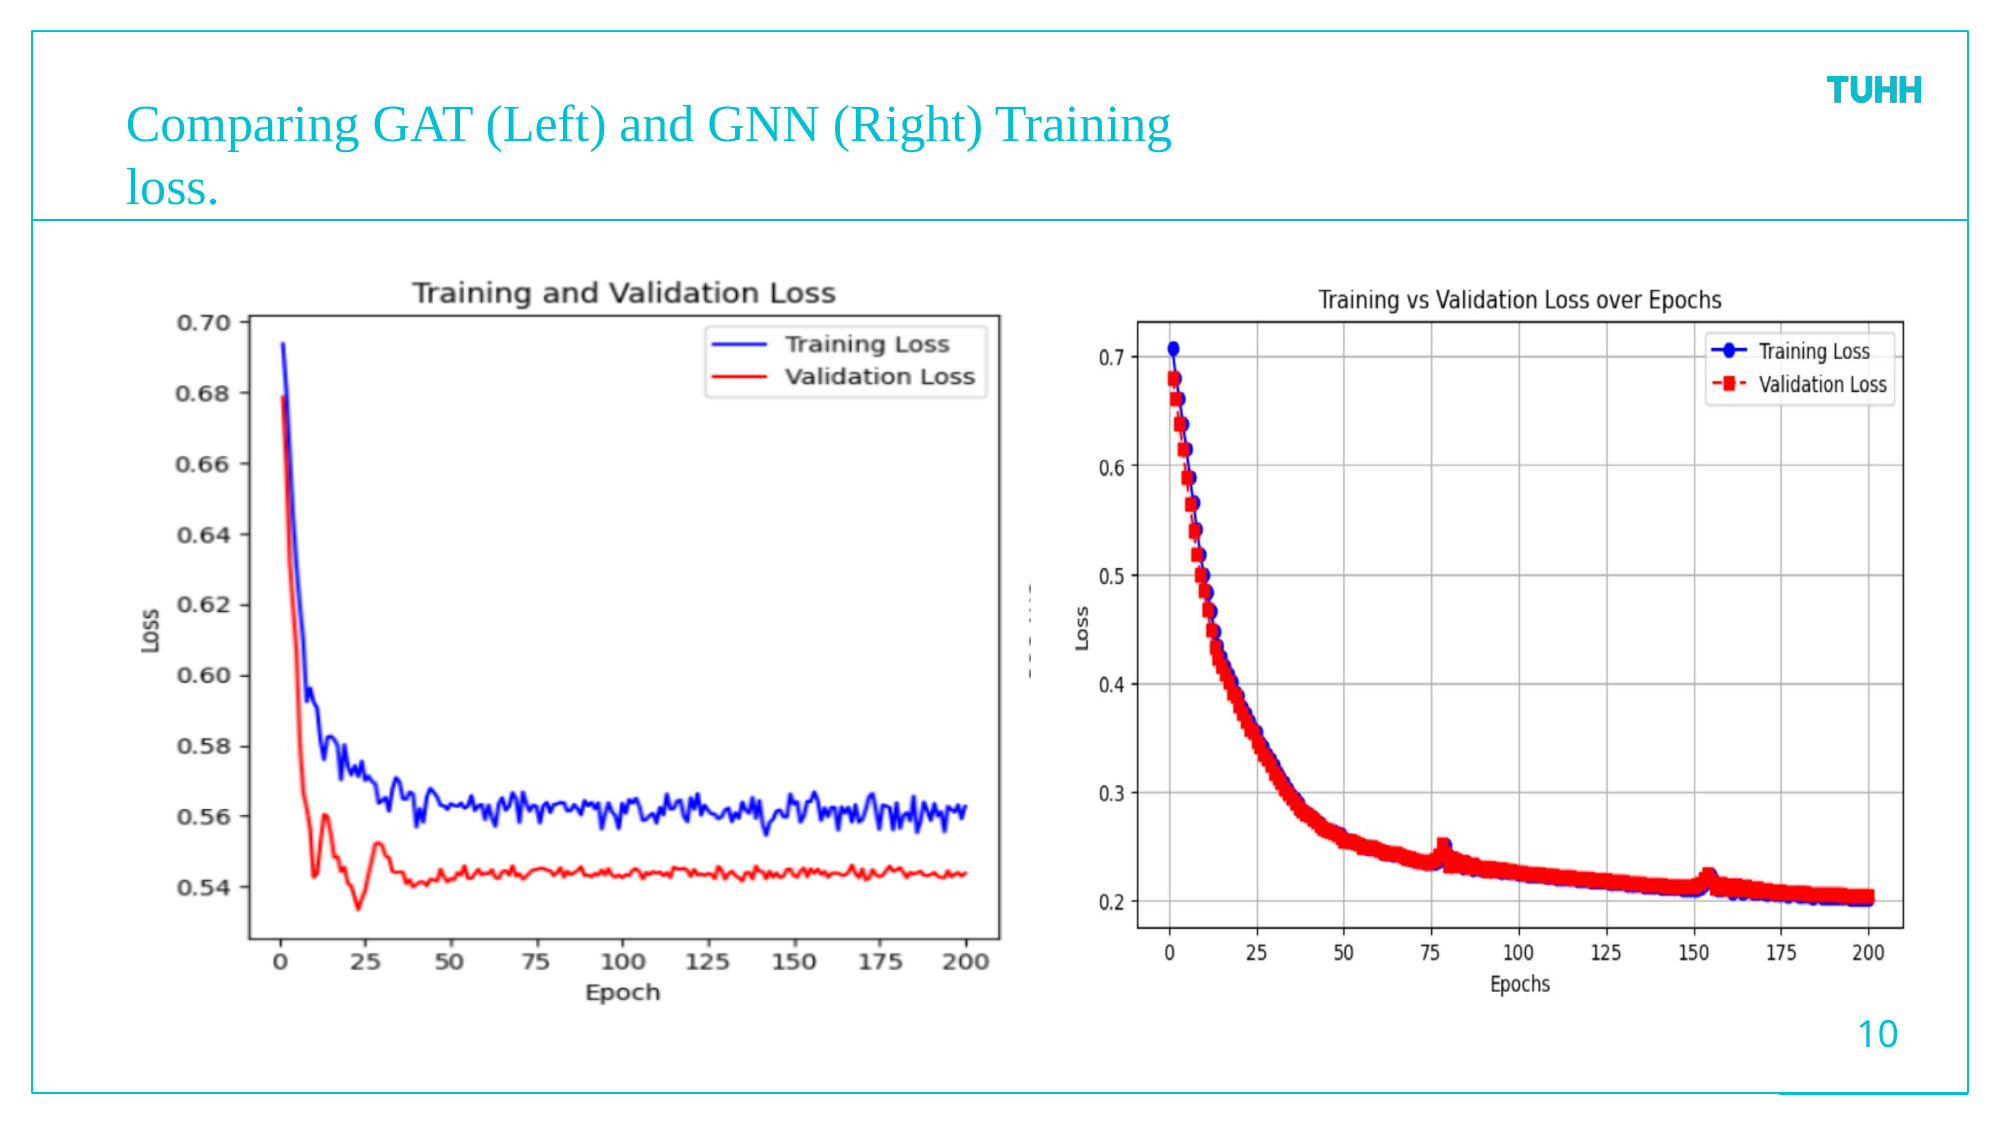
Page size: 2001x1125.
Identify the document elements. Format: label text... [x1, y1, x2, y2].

title Comparing GAT (Left) and GNN (Right) Training loss. [123, 87, 1260, 278]
picture [1069, 268, 1923, 1015]
slide_number ‹#› [1850, 1021, 1922, 1125]
picture [141, 235, 1032, 1047]
picture [1827, 76, 1921, 103]
